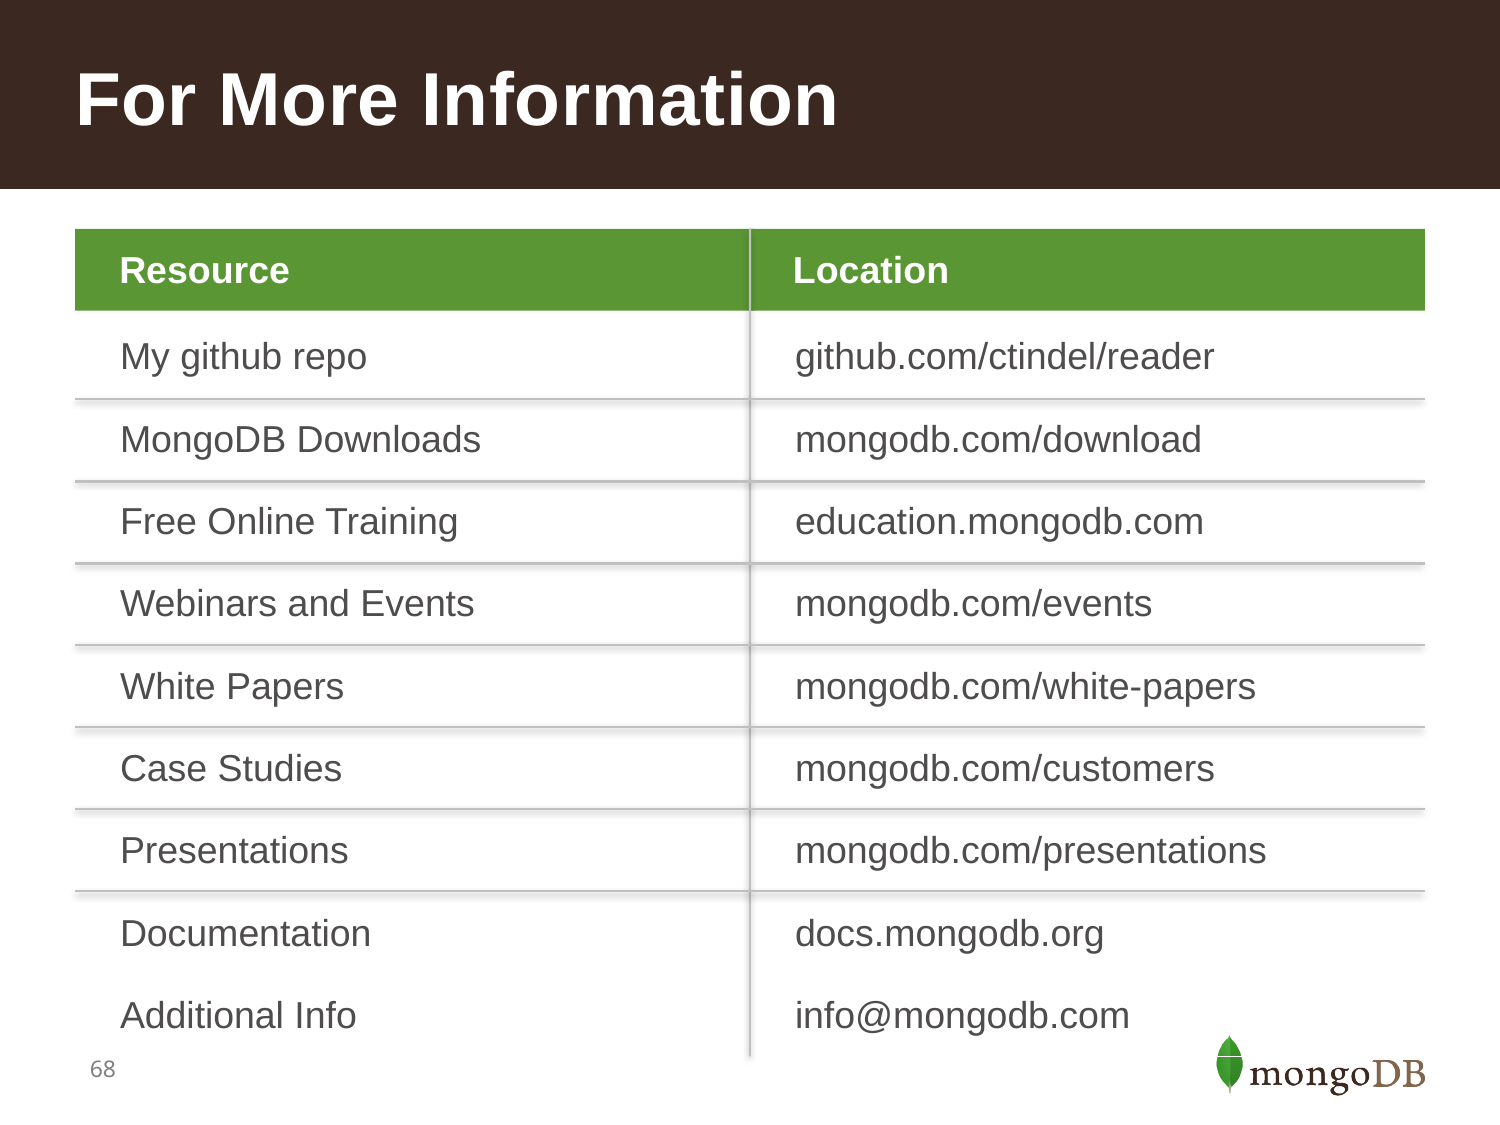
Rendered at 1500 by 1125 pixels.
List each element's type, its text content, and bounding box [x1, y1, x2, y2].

table_cell Documentation [76, 901, 743, 972]
table_cell mongodb.com/presentations [756, 818, 1424, 889]
table_cell Additional Info [76, 976, 743, 1056]
table_cell info@mongodb.com [756, 976, 1424, 1056]
table_cell mongodb.com/white-papers [756, 654, 1424, 725]
table_cell White Papers [76, 654, 743, 725]
table_cell Webinars and Events [76, 572, 743, 642]
title For More Information [75, 1, 1425, 189]
text_box [752, 228, 1425, 311]
text_box [75, 228, 748, 311]
text_box Resource [119, 246, 593, 294]
table_cell MongoDB Downloads [76, 408, 743, 478]
picture [1216, 1057, 1425, 1096]
table_cell github.com/ctindel/reader [756, 318, 1424, 397]
table_cell Case Studies [76, 737, 743, 806]
table_cell docs.mongodb.org [756, 900, 1424, 972]
text_box Location [792, 246, 1257, 294]
table_cell mongodb.com/customers [756, 736, 1424, 807]
table_cell mongodb.com/download [756, 408, 1424, 478]
table_cell Presentations [76, 818, 743, 889]
table_cell My github repo [76, 318, 743, 397]
table_cell mongodb.com/events [756, 572, 1424, 643]
table_cell education.mongodb.com [756, 490, 1424, 561]
table_cell Free Online Training [76, 491, 743, 561]
